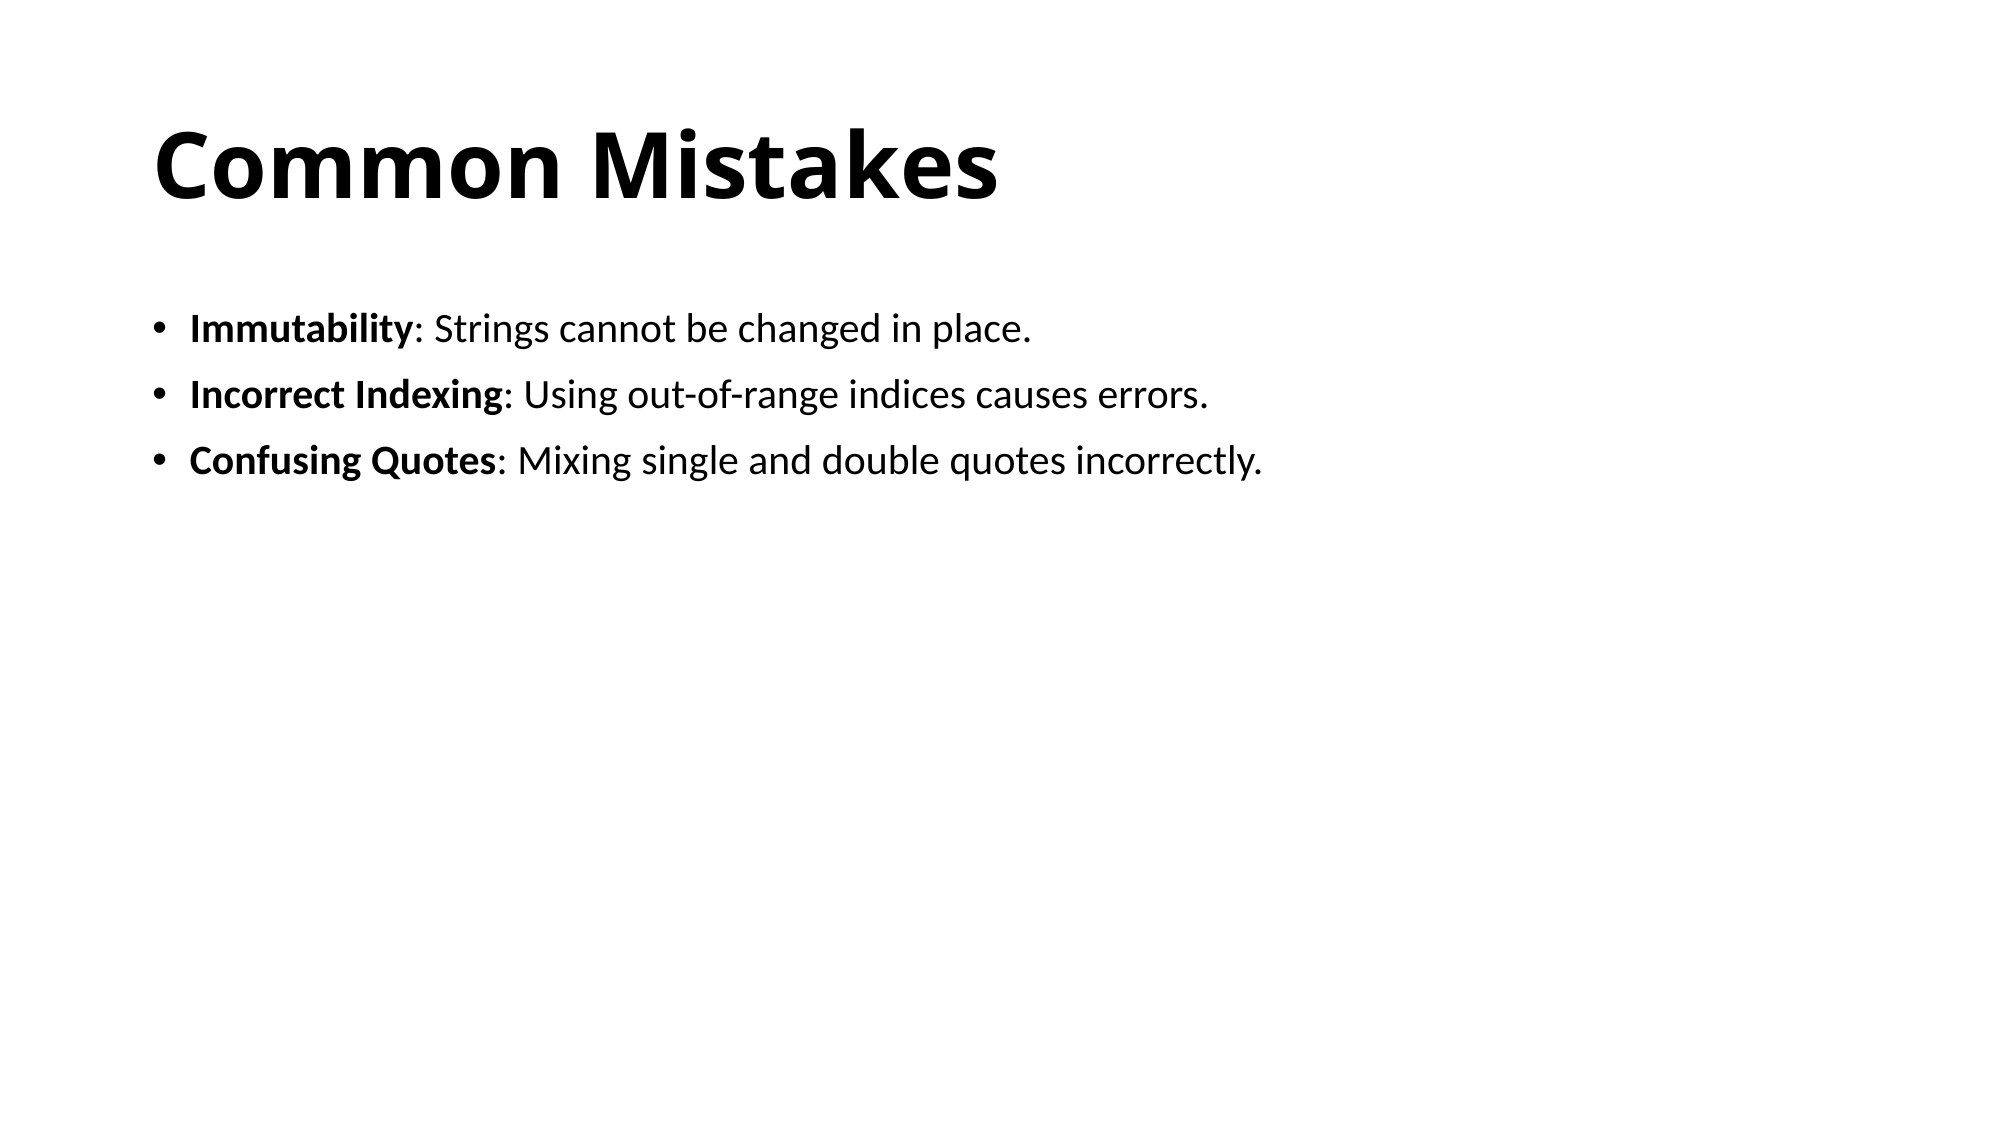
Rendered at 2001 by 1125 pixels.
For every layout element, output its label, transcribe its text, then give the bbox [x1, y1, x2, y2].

list Immutability: Strings cannot be changed in place. Incorrect Indexing: Using out-of-range indices causes errors. Confusing Quotes: Mixing single and double quotes incorrectly. [137, 299, 1863, 1014]
title Common Mistakes [137, 59, 1863, 278]
